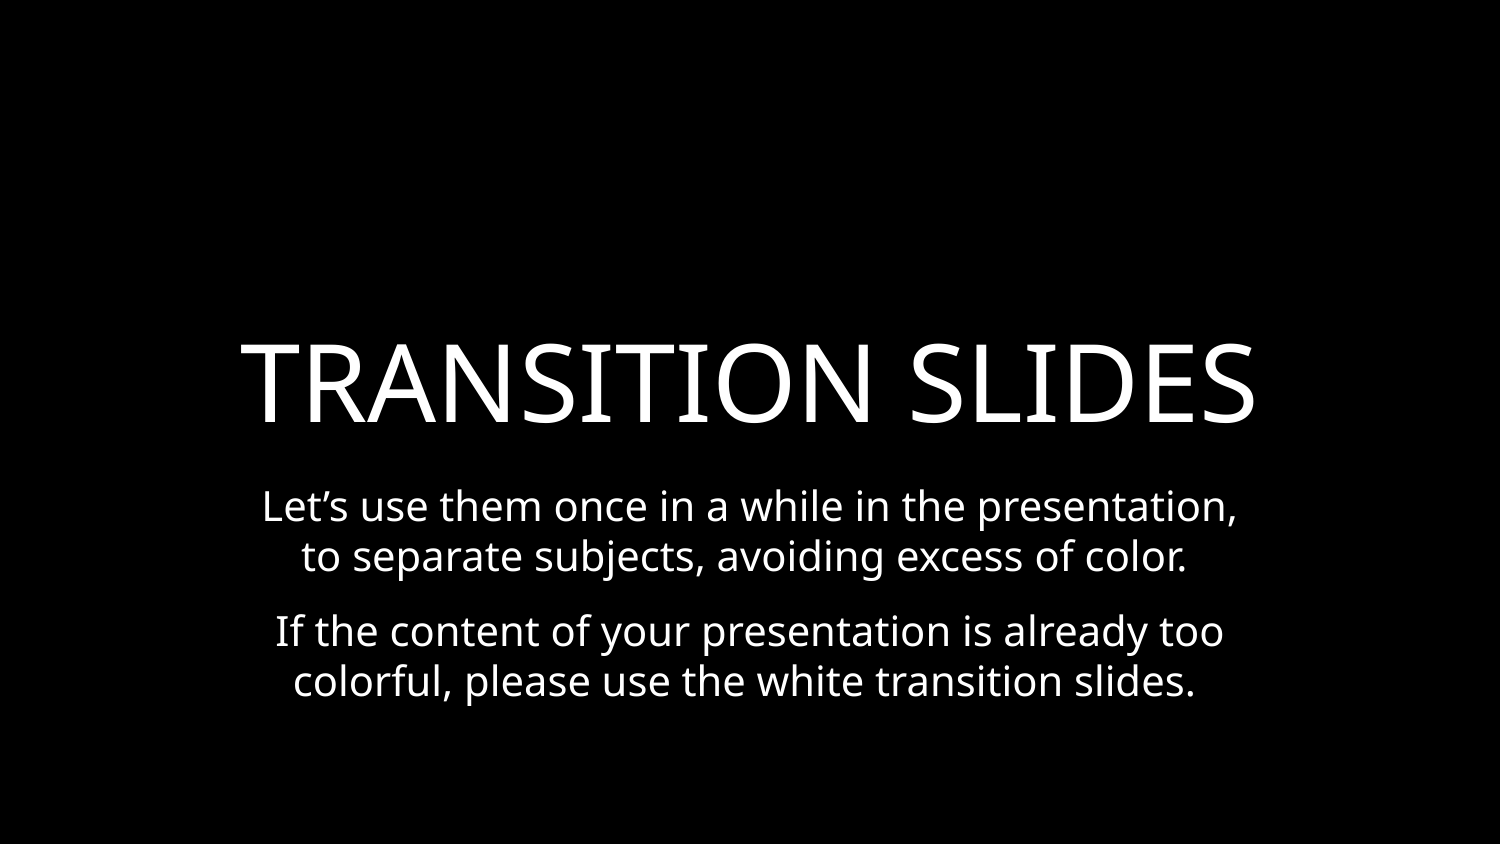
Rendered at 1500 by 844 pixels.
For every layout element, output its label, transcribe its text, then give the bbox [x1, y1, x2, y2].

subtitle Let’s use them once in a while in the presentation, to separate subjects, avoiding excess of color. If the content of your presentation is already too colorful, please use the white transition slides. [246, 464, 1254, 700]
title TRANSITION SLIDES [51, 122, 1449, 459]
